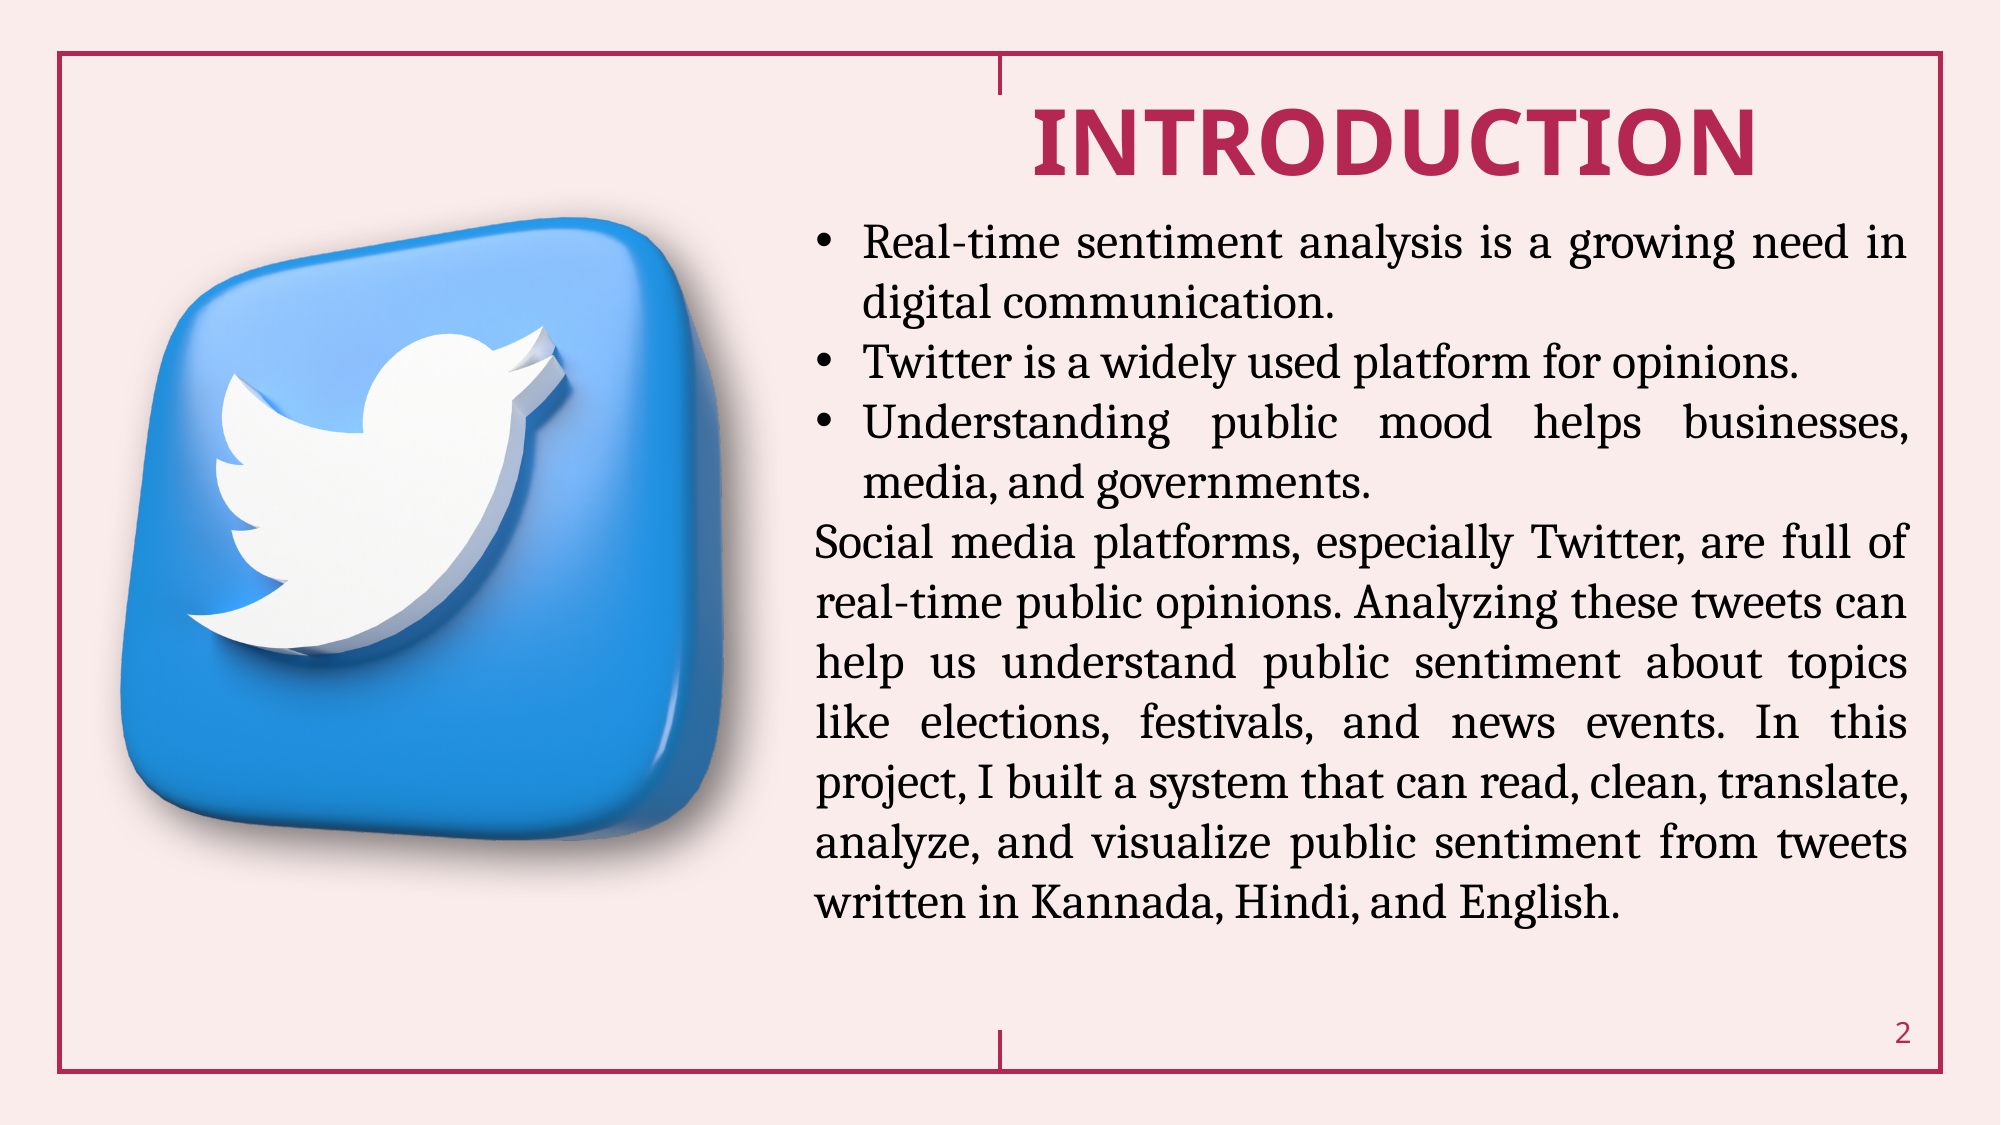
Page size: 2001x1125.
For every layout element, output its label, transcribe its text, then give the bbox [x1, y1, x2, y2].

text_box Real-time sentiment analysis is a growing need in digital communication. Twitter is a widely used platform for opinions. Understanding public mood helps businesses, media, and governments. Social media platforms, especially Twitter, are full of real-time public opinions. Analyzing these tweets can help us understand public sentiment about topics like elections, festivals, and news events. In this project, I built a system that can read, clean, translate, analyze, and visualize public sentiment from tweets written in Kannada, Hindi, and English. [800, 201, 1923, 937]
title INTRODUCTION [999, 94, 1795, 198]
slide_number 2 [1866, 1008, 1927, 1056]
picture [42, 166, 801, 936]
